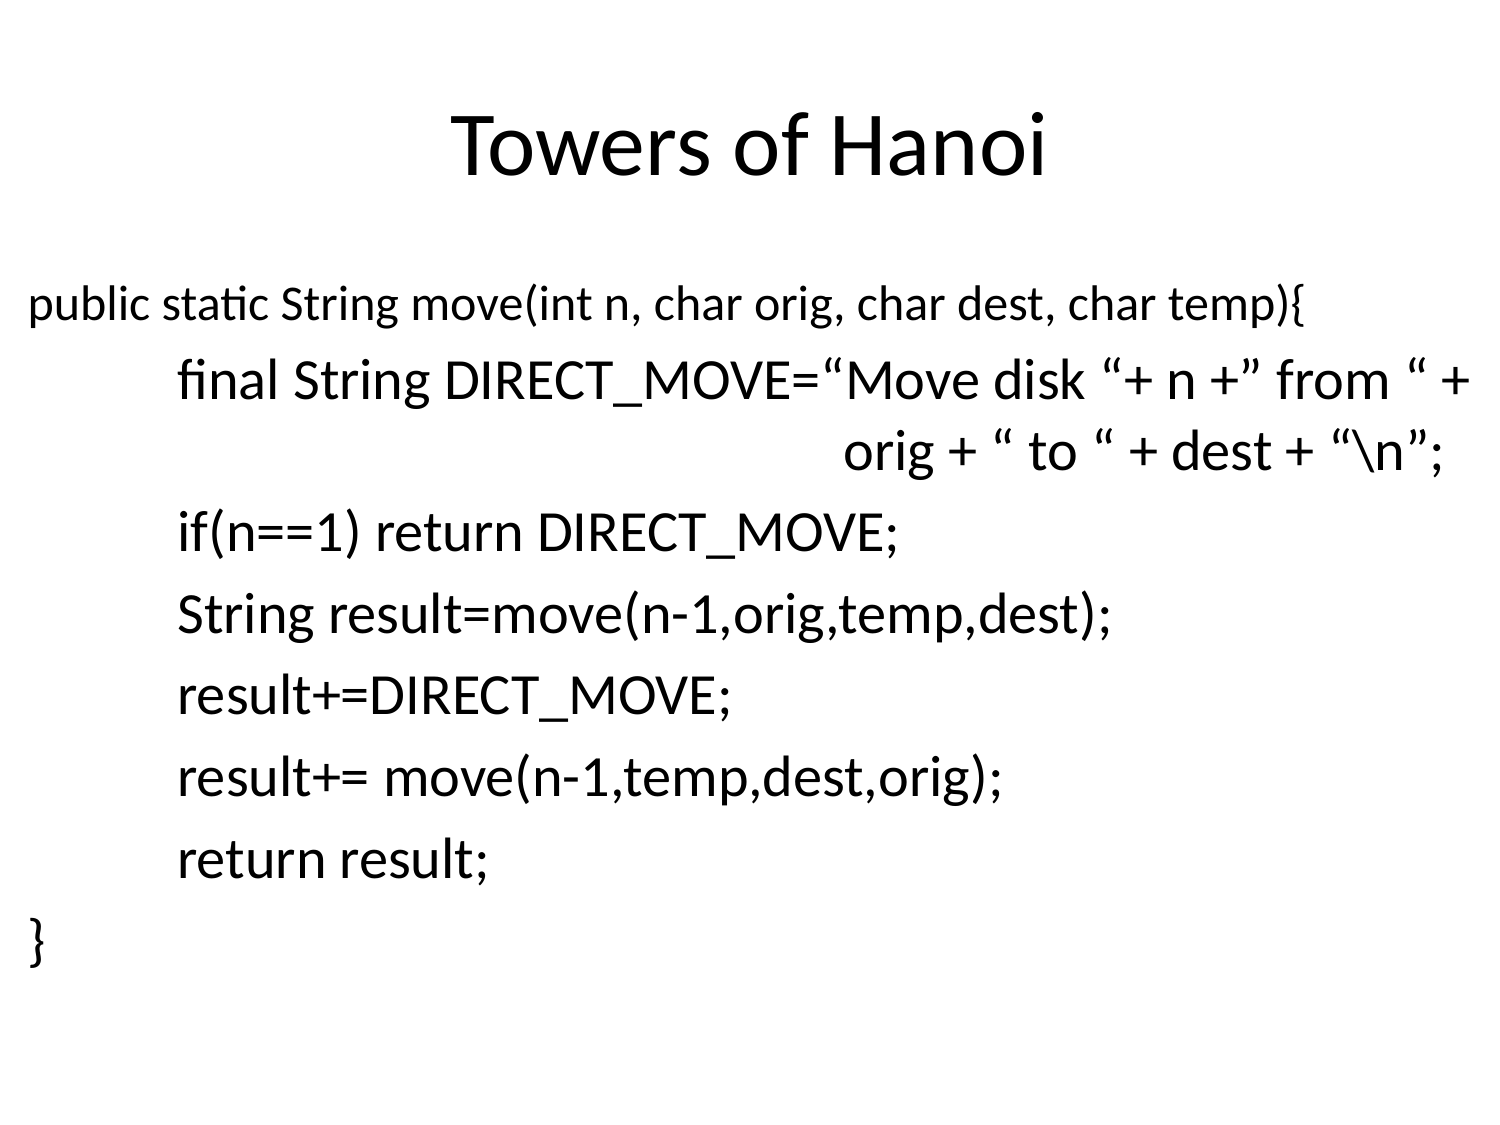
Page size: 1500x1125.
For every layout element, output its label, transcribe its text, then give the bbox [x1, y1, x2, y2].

list public static String move(int n, char orig, char dest, char temp){ final String DIRECT_MOVE=“Move disk “+ n +” from “ + orig + “ to “ + dest + “\n”; if(n==1) return DIRECT_MOVE; String result=move(n-1,orig,temp,dest); result+=DIRECT_MOVE; result+= move(n-1,temp,dest,orig); return result; } [12, 262, 1500, 1005]
title Towers of Hanoi [75, 45, 1425, 233]
